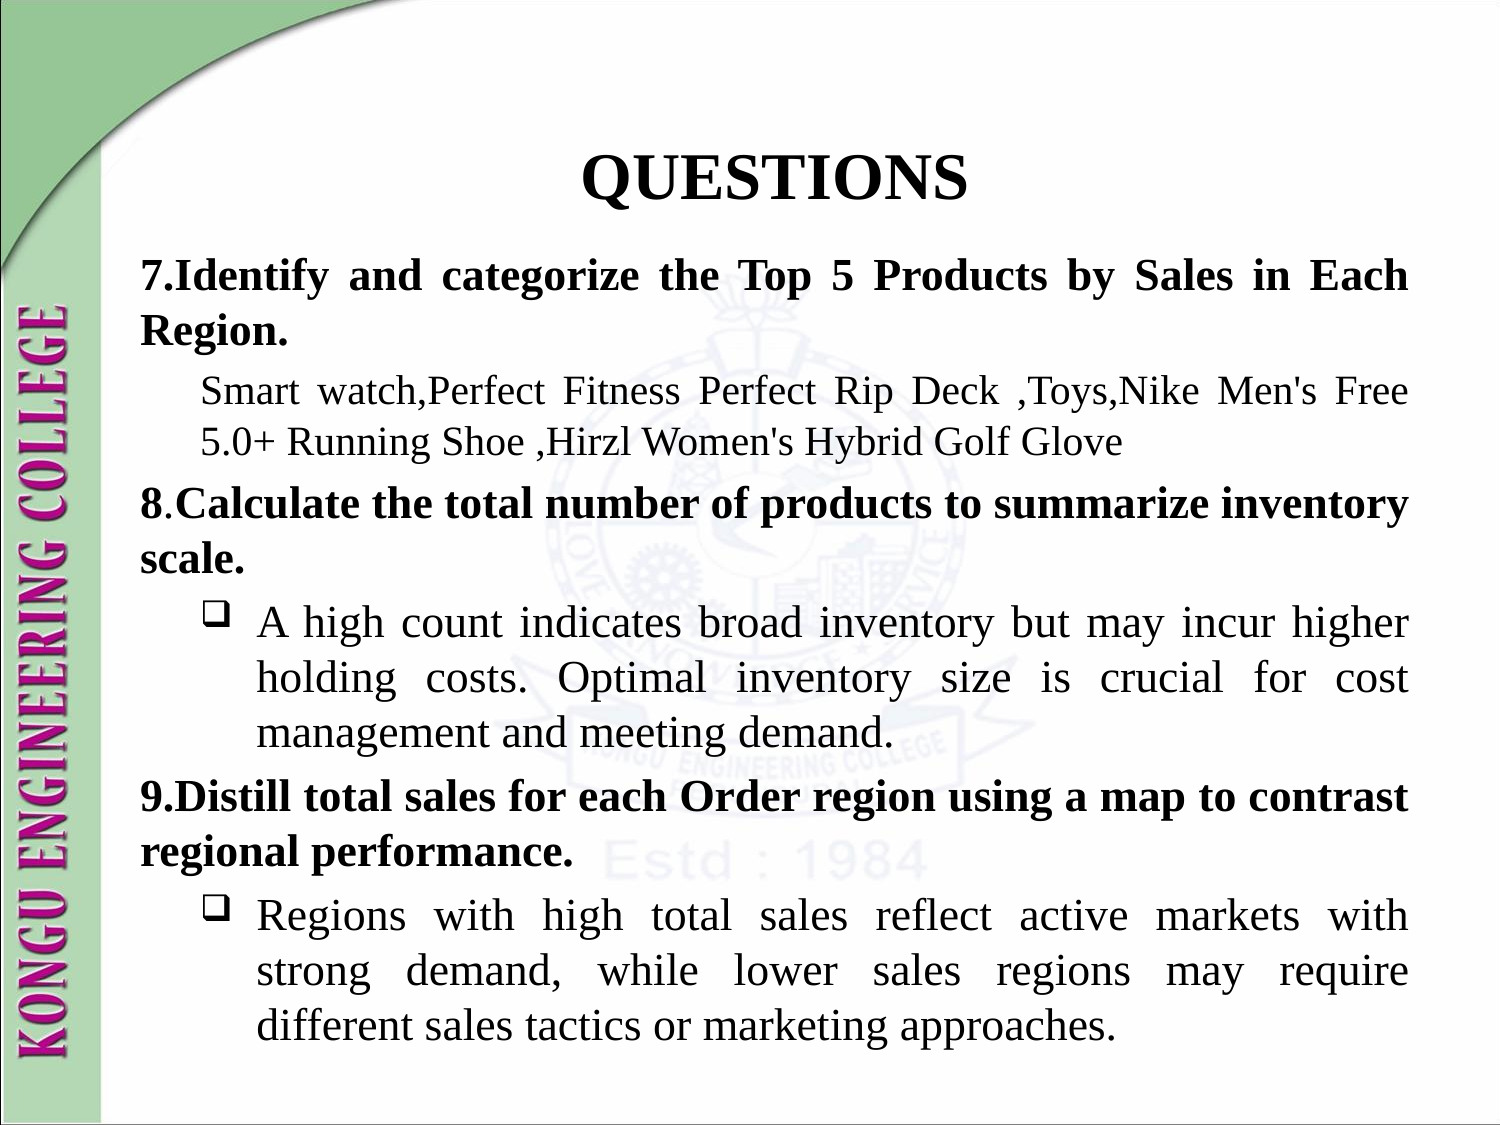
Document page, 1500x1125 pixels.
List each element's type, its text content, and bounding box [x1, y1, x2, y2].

title QUESTIONS [124, 37, 1426, 213]
list 7.Identify and categorize the Top 5 Products by Sales in Each Region. Smart watch,Perfect Fitness Perfect Rip Deck ,Toys,Nike Men's Free 5.0+ Running Shoe ,Hirzl Women's Hybrid Golf Glove 8.Calculate the total number of products to summarize inventory scale. A high count indicates broad inventory but may incur higher holding costs. Optimal inventory size is crucial for cost management and meeting demand. 9.Distill total sales for each Order region using a map to contrast regional performance. Regions with high total sales reflect active markets with strong demand, while lower sales regions may require different sales tactics or marketing approaches. [124, 237, 1426, 1088]
picture [0, 0, 1500, 1125]
